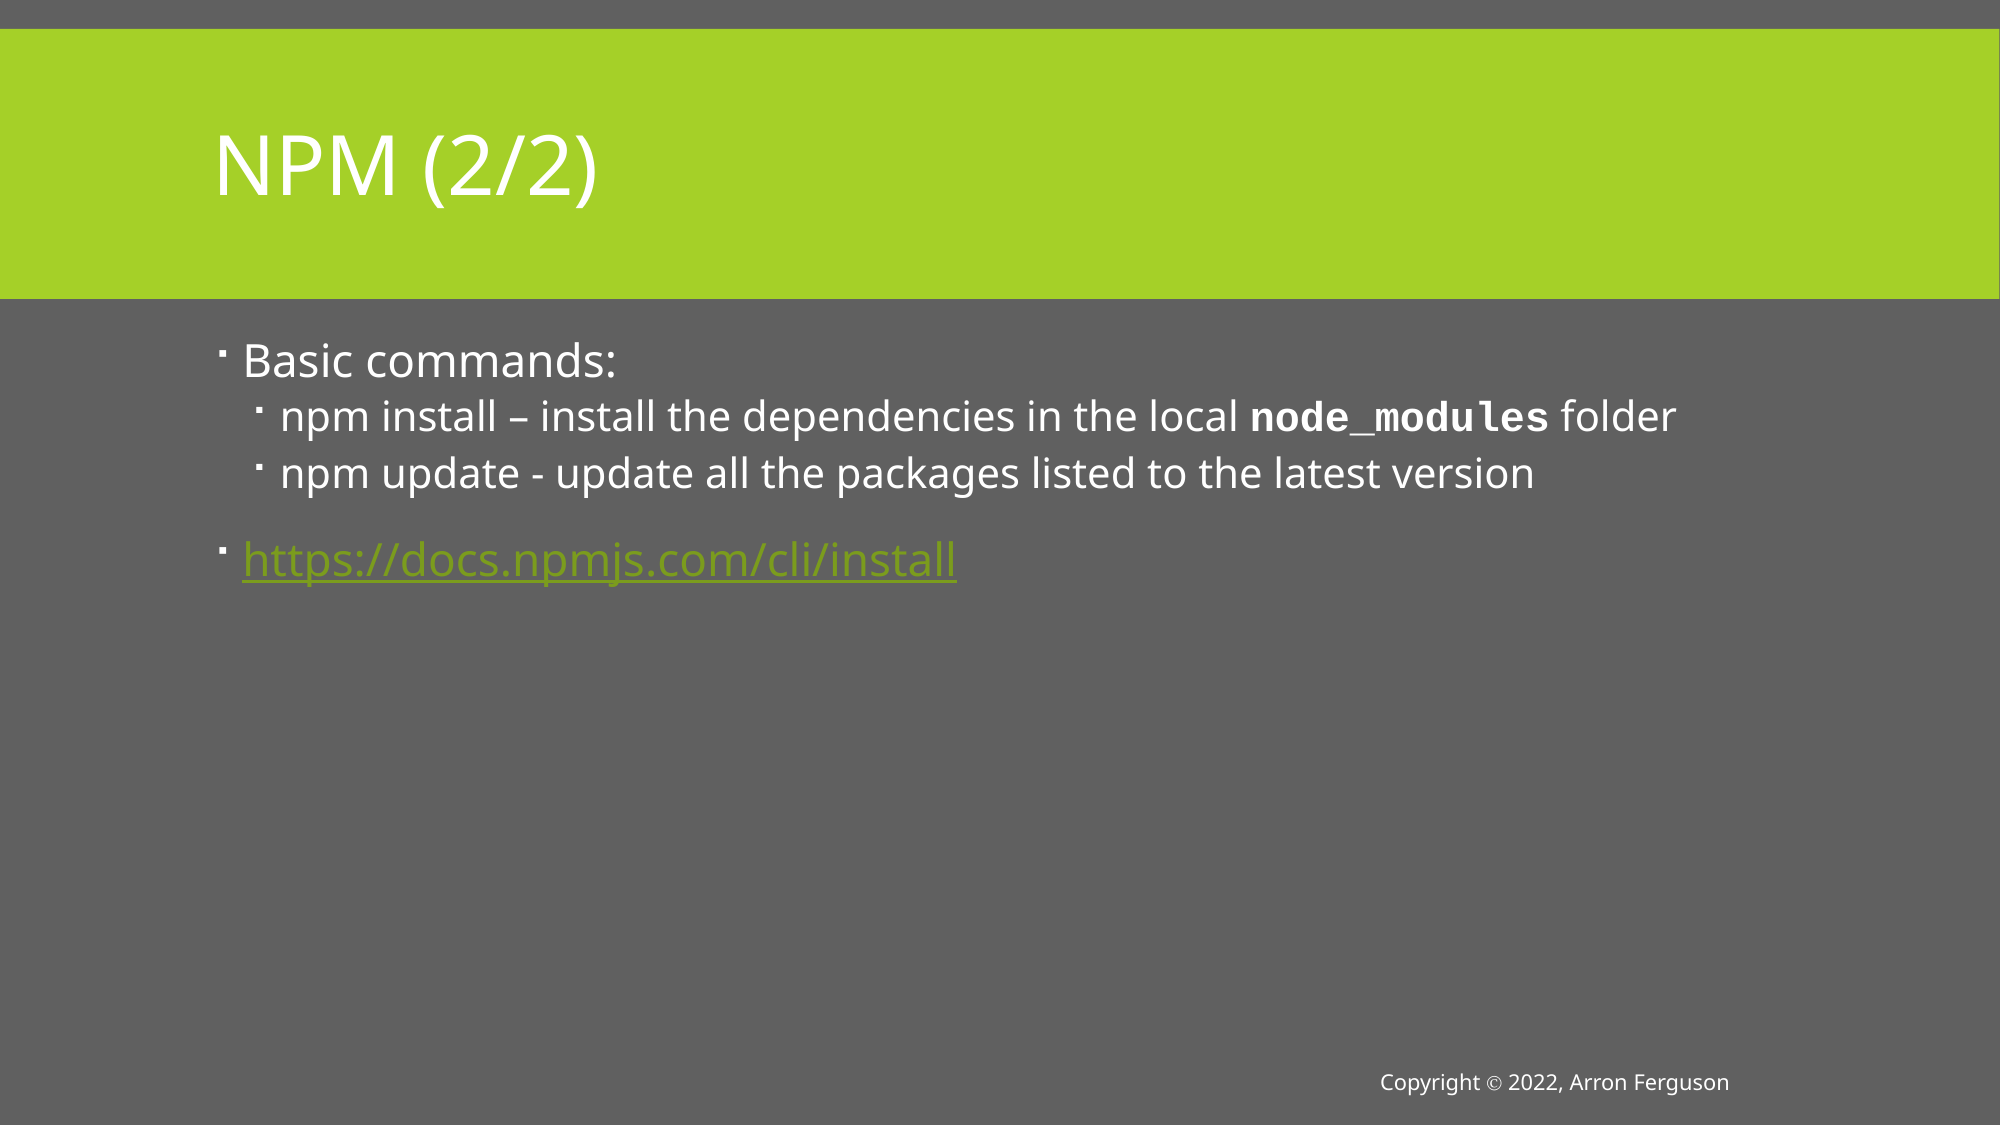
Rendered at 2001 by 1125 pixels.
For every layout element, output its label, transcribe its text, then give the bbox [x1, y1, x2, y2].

title NPM (2/2) [197, 46, 1803, 295]
list Basic commands: npm install – install the dependencies in the local node_modules folder npm update - update all the packages listed to the latest version https://docs.npmjs.com/cli/install [197, 329, 1803, 1020]
footer Copyright Ⓒ 2022, Arron Ferguson [918, 1053, 1746, 1114]
